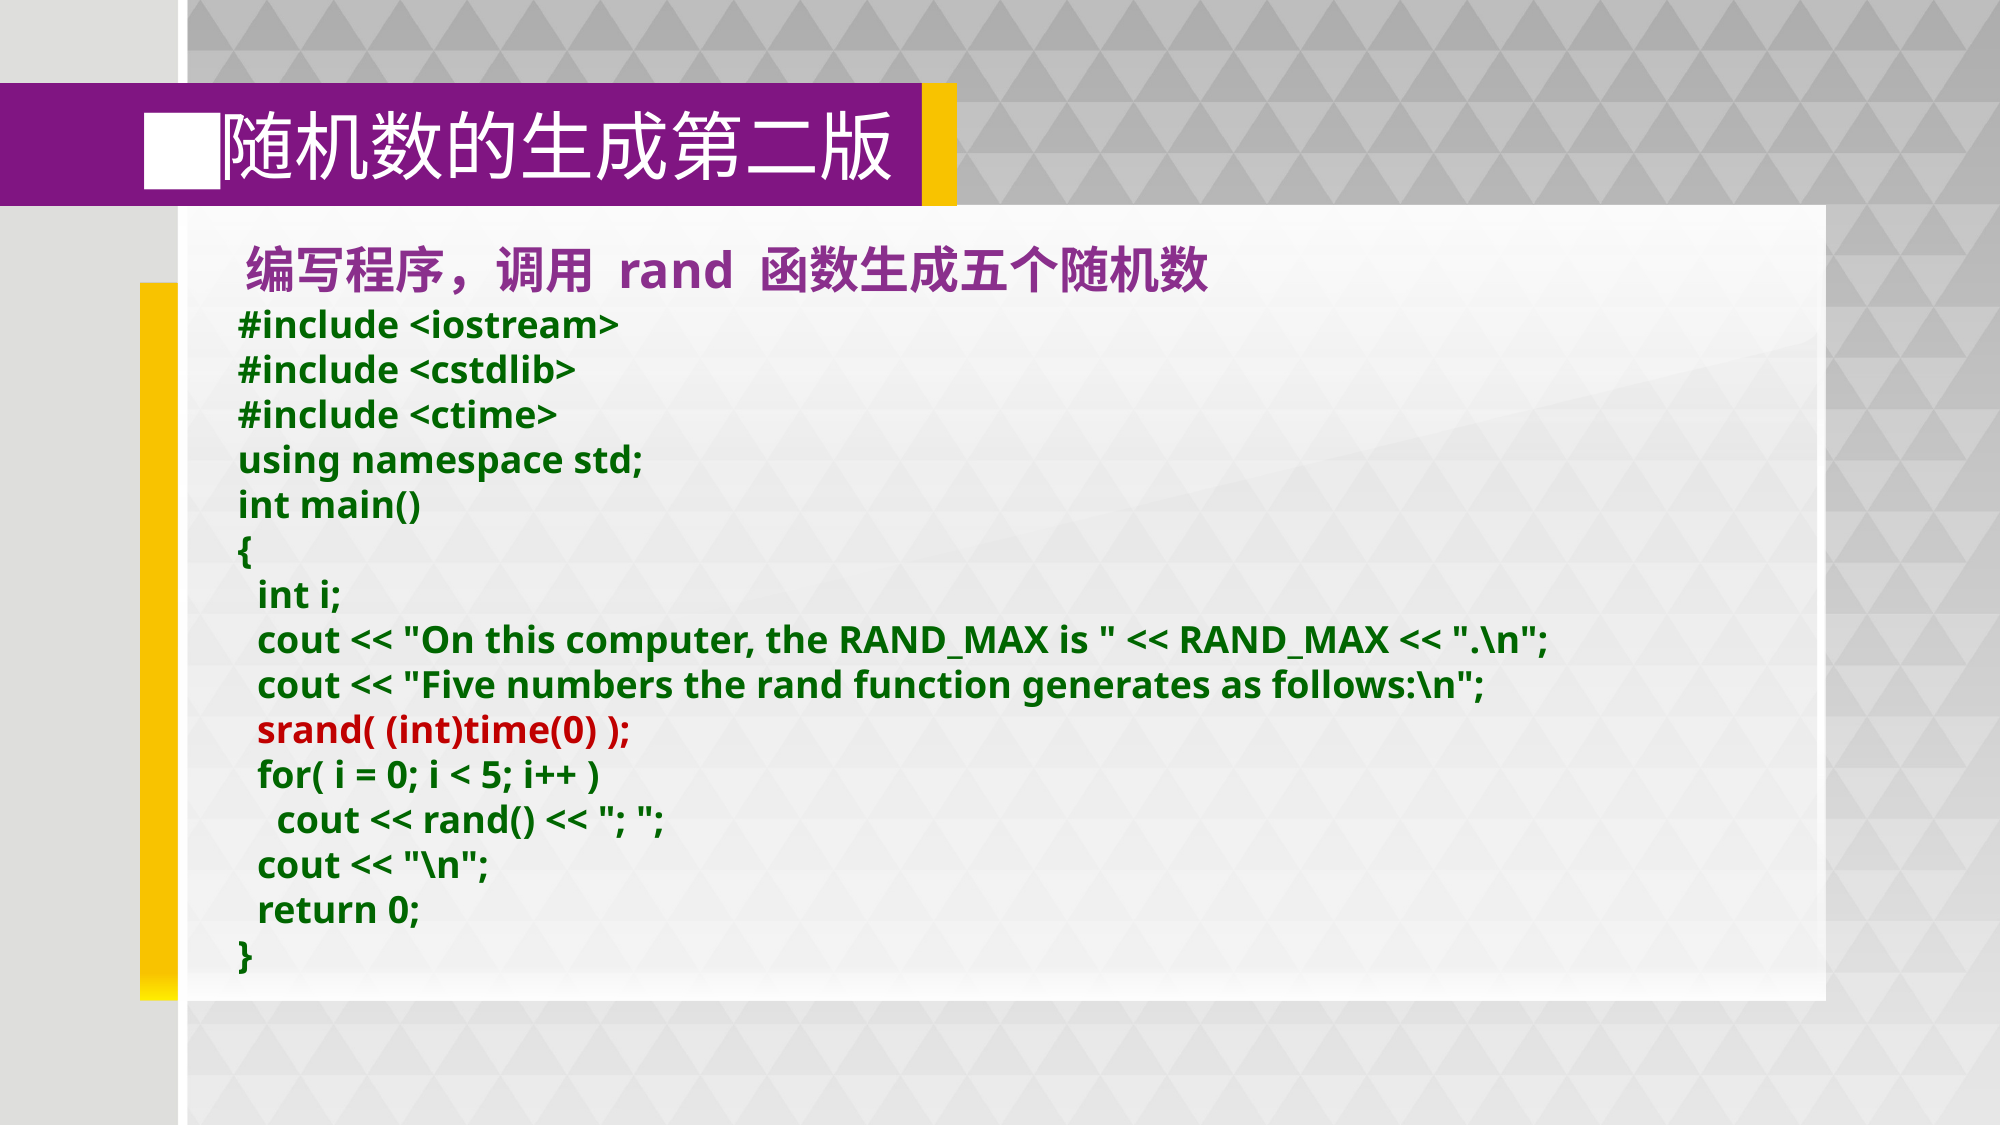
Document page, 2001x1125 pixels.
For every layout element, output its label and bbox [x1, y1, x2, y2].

picture [0, 0, 2000, 1125]
text_box [120, 69, 914, 206]
